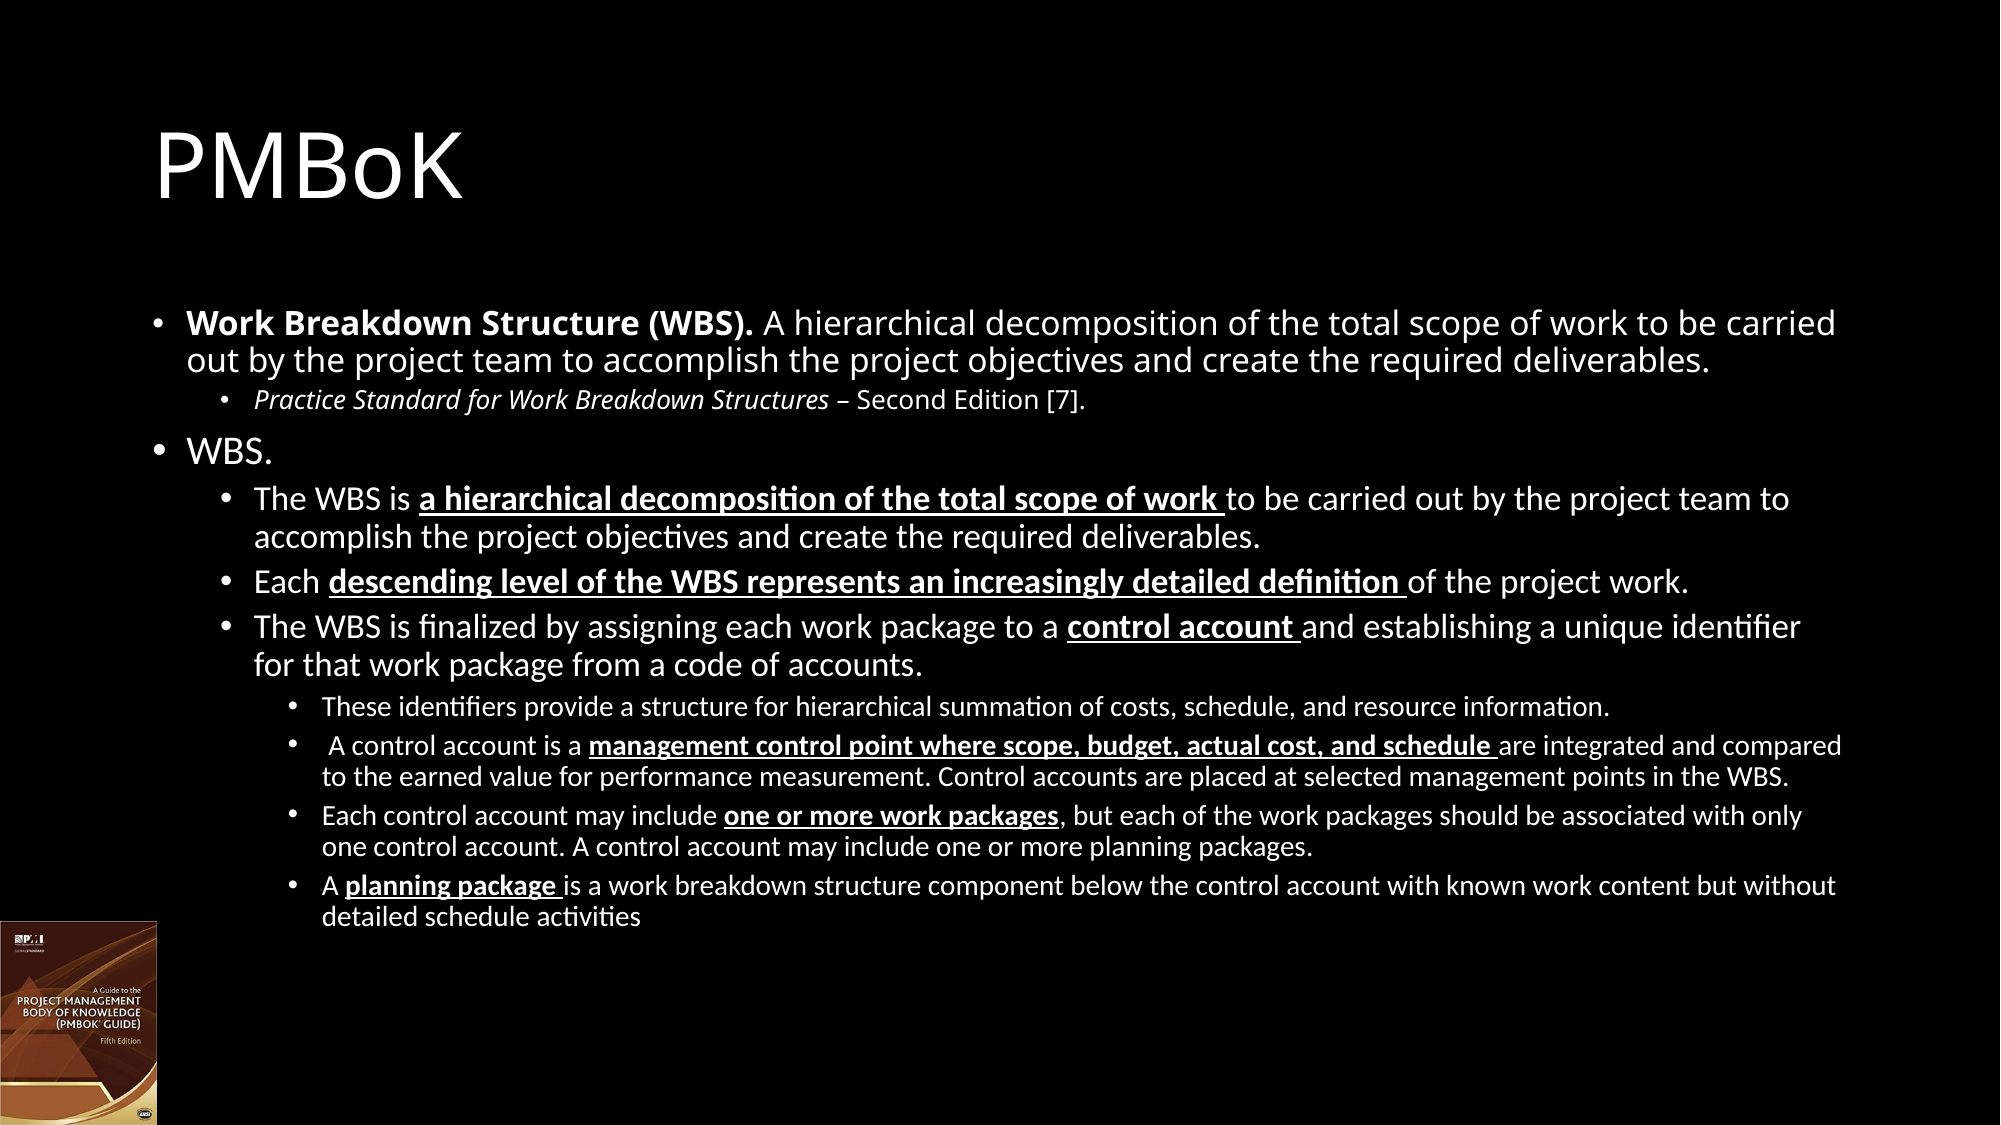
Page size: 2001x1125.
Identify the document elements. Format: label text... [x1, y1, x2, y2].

title PMBoK [137, 59, 1863, 278]
picture [0, 921, 158, 1125]
list Work Breakdown Structure (WBS). A hierarchical decomposition of the total scope of work to be carried out by the project team to accomplish the project objectives and create the required deliverables. Practice Standard for Work Breakdown Structures – Second Edition [7]. WBS. The WBS is a hierarchical decomposition of the total scope of work to be carried out by the project team to accomplish the project objectives and create the required deliverables. Each descending level of the WBS represents an increasingly detailed definition of the project work. The WBS is finalized by assigning each work package to a control account and establishing a unique identifier for that work package from a code of accounts. These identifiers provide a structure for hierarchical summation of costs, schedule, and resource information. A control account is a management control point where scope, budget, actual cost, and schedule are integrated and compared to the earned value for performance measurement. Control accounts are placed at selected management points in the WBS. Each control account may include one or more work packages, but each of the work packages should be associated with only one control account. A control account may include one or more planning packages. A planning package is a work breakdown structure component below the control account with known work content but without detailed schedule activities [137, 299, 1863, 1014]
